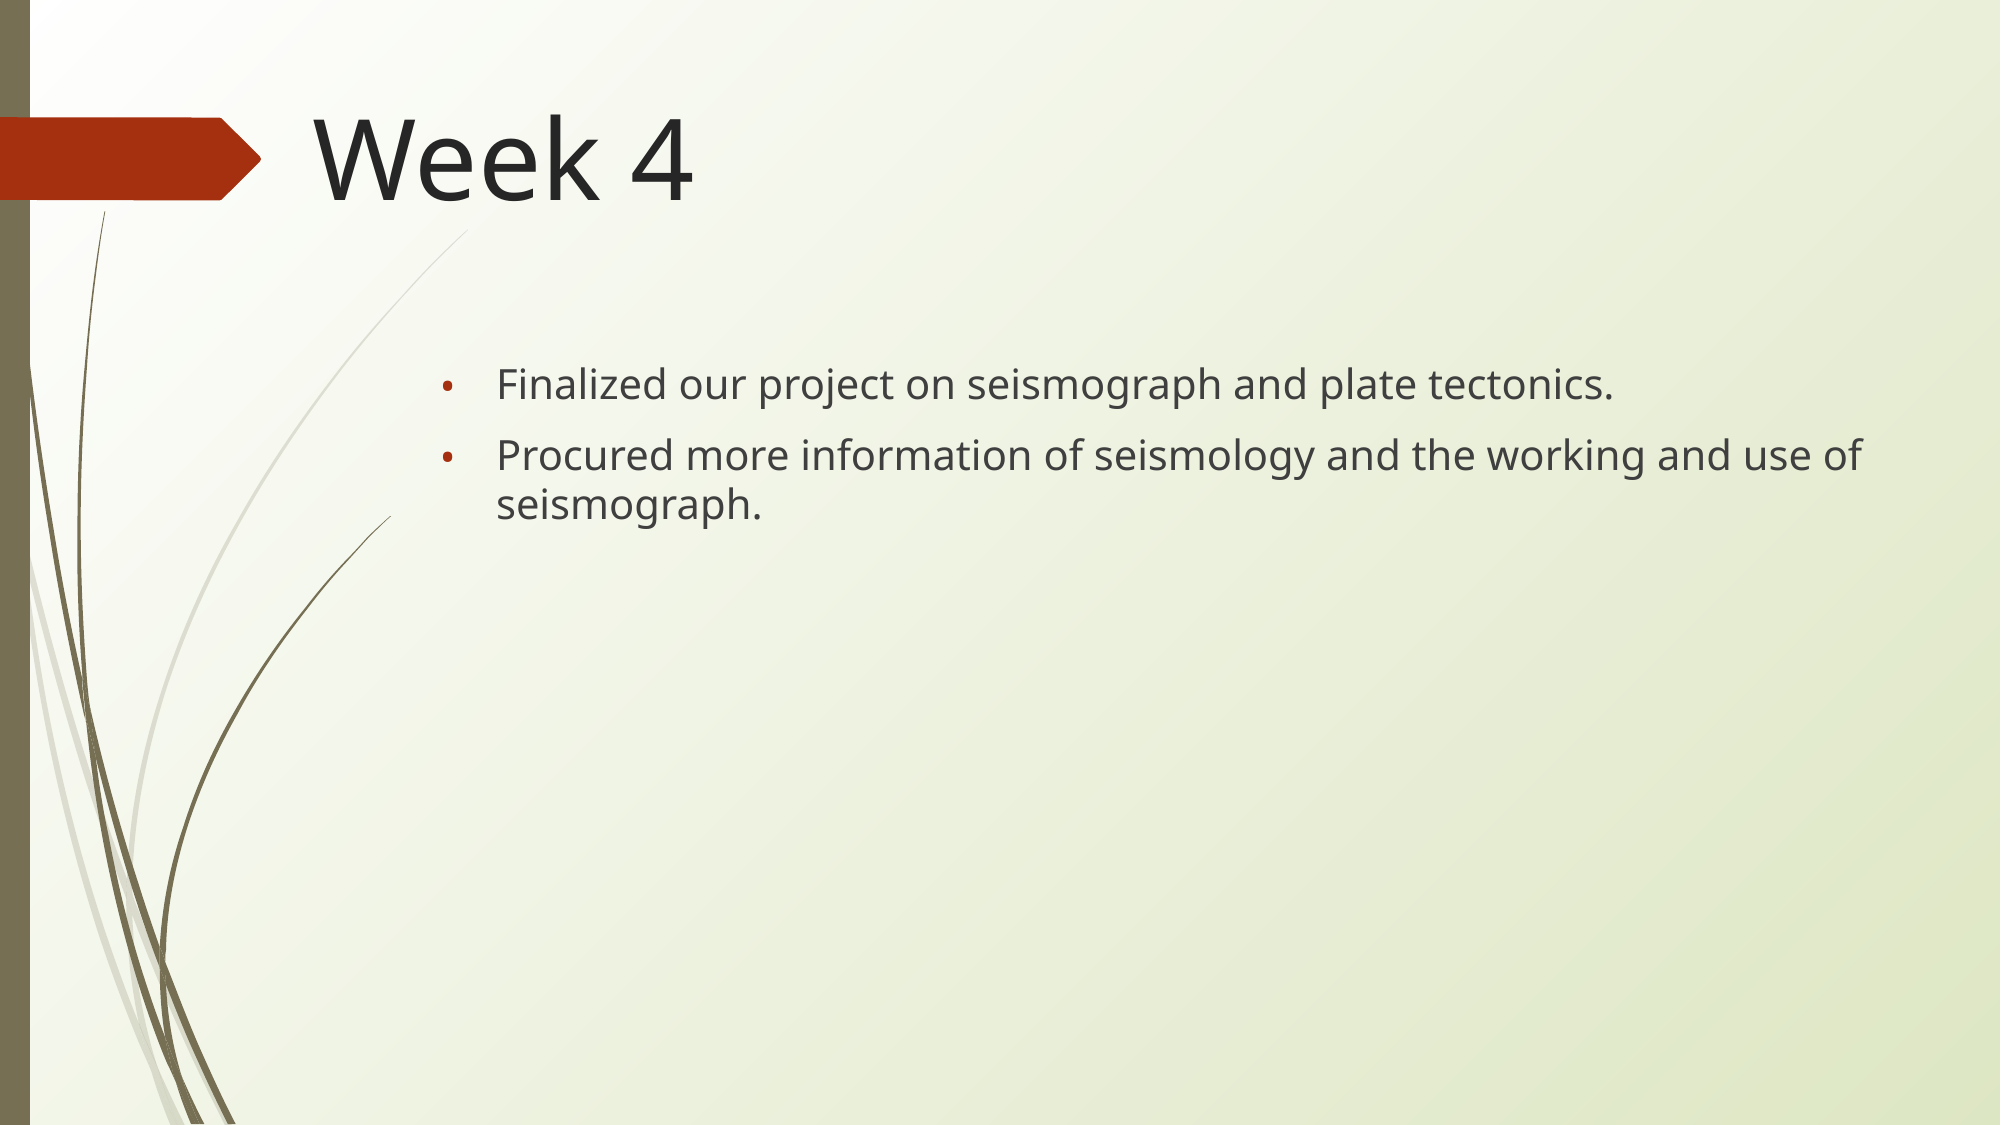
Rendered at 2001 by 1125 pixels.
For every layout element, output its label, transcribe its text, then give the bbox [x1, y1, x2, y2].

list Finalized our project on seismograph and plate tectonics. Procured more information of seismology and the working and use of seismograph. [424, 350, 1888, 970]
title Week 4 [297, 80, 1759, 291]
